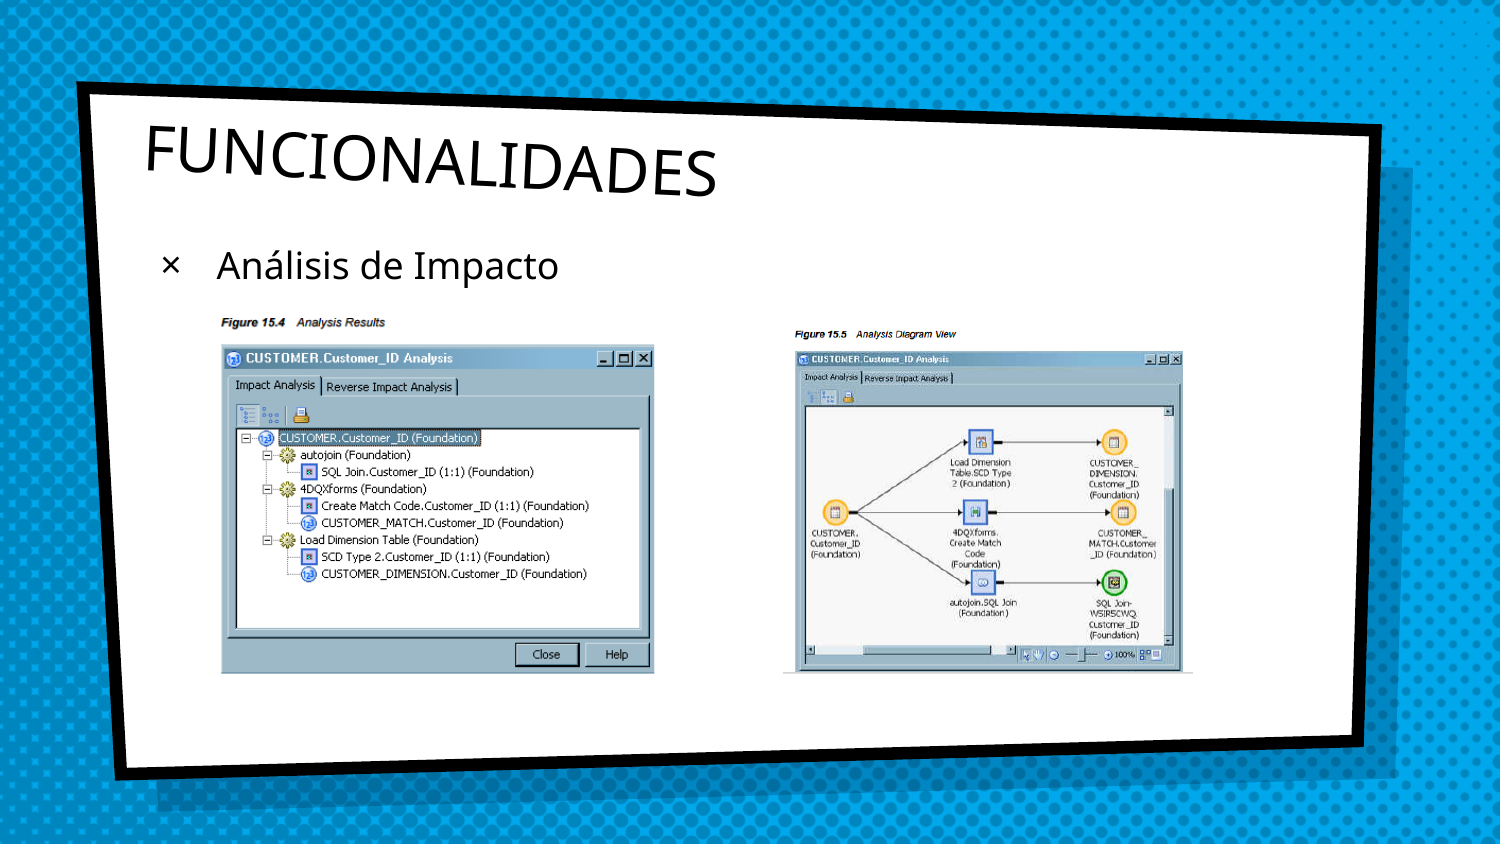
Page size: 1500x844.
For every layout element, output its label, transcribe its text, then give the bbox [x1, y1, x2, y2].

list Análisis de Impacto [126, 199, 1341, 694]
picture [782, 325, 1193, 674]
picture [217, 318, 667, 681]
title FUNCIONALIDADES [126, 107, 1283, 199]
